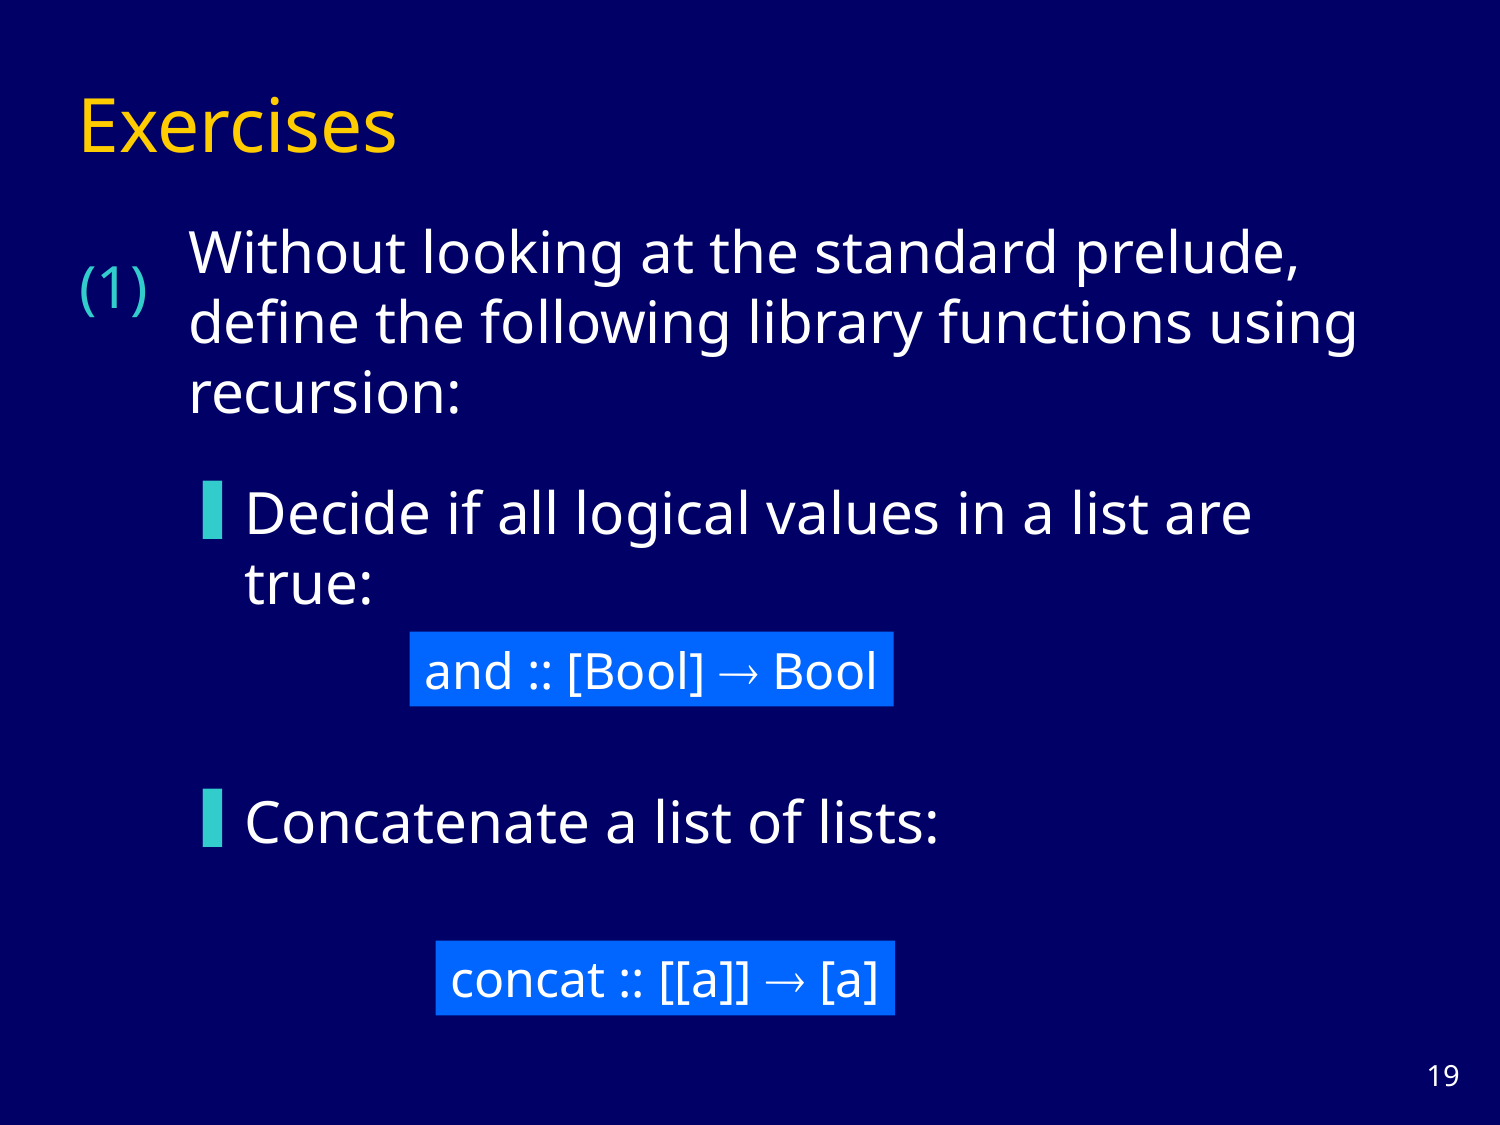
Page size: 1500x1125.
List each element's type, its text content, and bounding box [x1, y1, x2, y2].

text_box Decide if all logical values in a list are true: [173, 468, 1390, 561]
text_box concat :: [[a]]  [a] [435, 940, 896, 1016]
text_box and :: [Bool]  Bool [409, 631, 894, 707]
title Exercises [62, 62, 1338, 175]
text_box (1) [64, 242, 163, 328]
slide_number 18 [1374, 1050, 1475, 1100]
text_box Concatenate a list of lists: [173, 777, 1485, 870]
text_box Without looking at the standard prelude, define the following library functions using recursion: [173, 207, 1440, 433]
